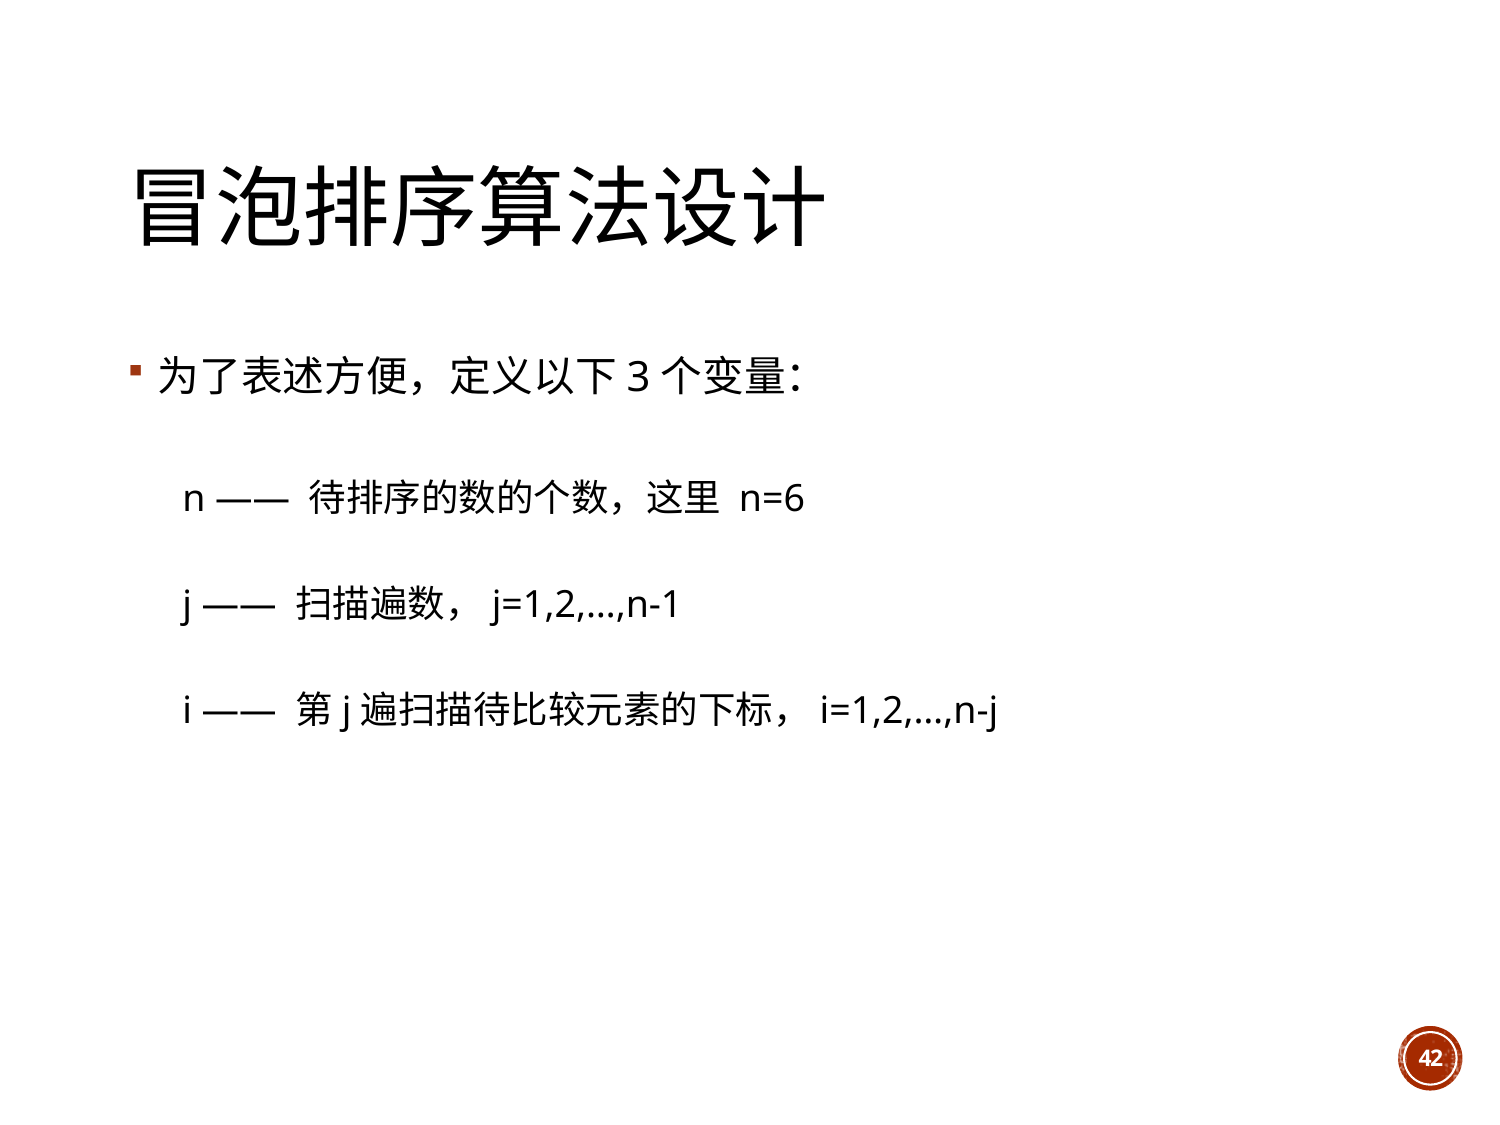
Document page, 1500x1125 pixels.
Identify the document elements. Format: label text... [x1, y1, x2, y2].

slide_number 42 [1391, 1028, 1471, 1089]
list 为了表述方便，定义以下3个变量： n —— 待排序的数的个数，这里 n=6 j —— 扫描遍数，j=1,2,…,n-1 i —— 第j遍扫描待比较元素的下标，i=1,2,…,n-j [112, 348, 1388, 1013]
title 冒泡排序算法设计 [112, 79, 1388, 344]
